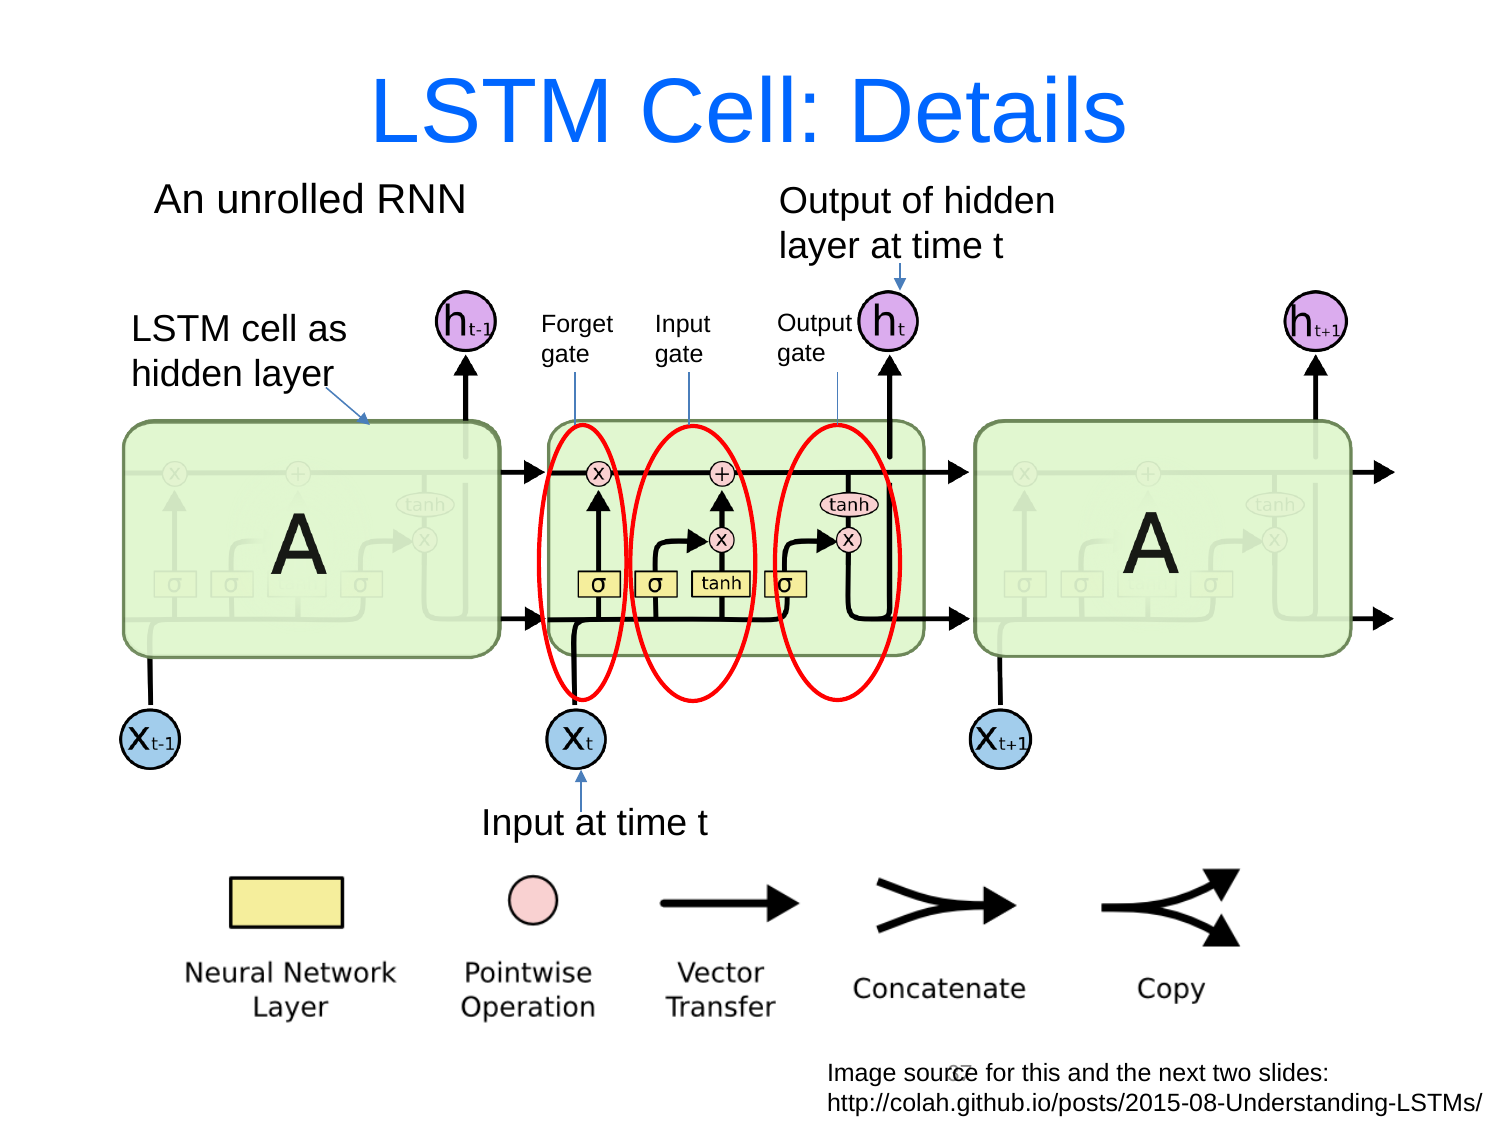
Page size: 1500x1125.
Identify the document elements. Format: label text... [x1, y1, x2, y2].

slide_number 37 [512, 1047, 988, 1102]
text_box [325, 387, 371, 426]
text_box Output of hidden layer at time t [764, 168, 1082, 274]
picture [157, 832, 1262, 1039]
text_box An unrolled RNN [139, 163, 483, 229]
text_box Input at time t [466, 790, 724, 831]
text_box Image source for this and the next two slides: http://colah.github.io/posts/2015-08-Understanding-LSTMs/ [812, 1049, 1500, 1124]
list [119, 290, 1395, 770]
title LSTM Cell: Details [75, 12, 1425, 200]
